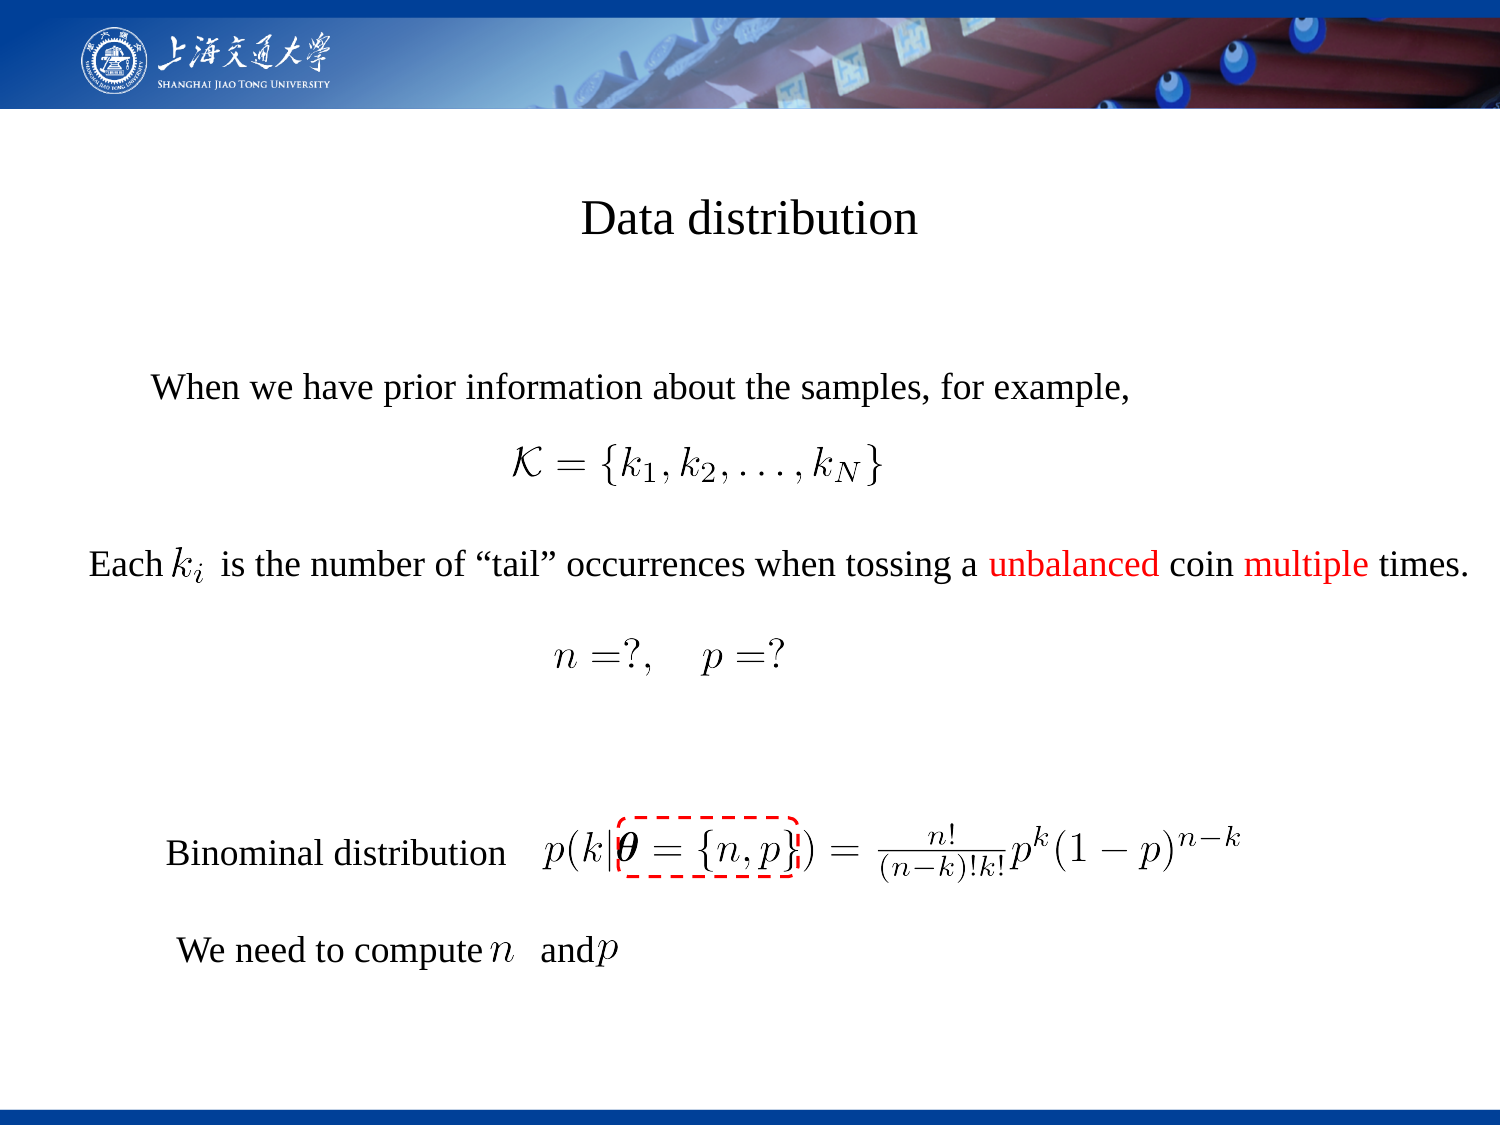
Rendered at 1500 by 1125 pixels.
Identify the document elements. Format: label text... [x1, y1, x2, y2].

picture [542, 823, 1240, 883]
text_box Binominal distribution [796, 820, 1247, 881]
text_box Data distribution [565, 177, 934, 252]
picture [490, 942, 514, 962]
picture [595, 940, 618, 967]
text_box Binominal distribution [150, 820, 619, 881]
picture [172, 547, 203, 583]
picture [554, 638, 784, 676]
picture [512, 444, 882, 486]
text_box [618, 816, 797, 823]
text_box When we have prior information about the samples, for example, [135, 354, 1176, 415]
text_box Each is the number of “tail” occurrences when tossing a unbalanced coin multiple times. [73, 531, 1495, 592]
text_box We need to compute and [161, 917, 639, 978]
picture [0, 18, 1500, 109]
